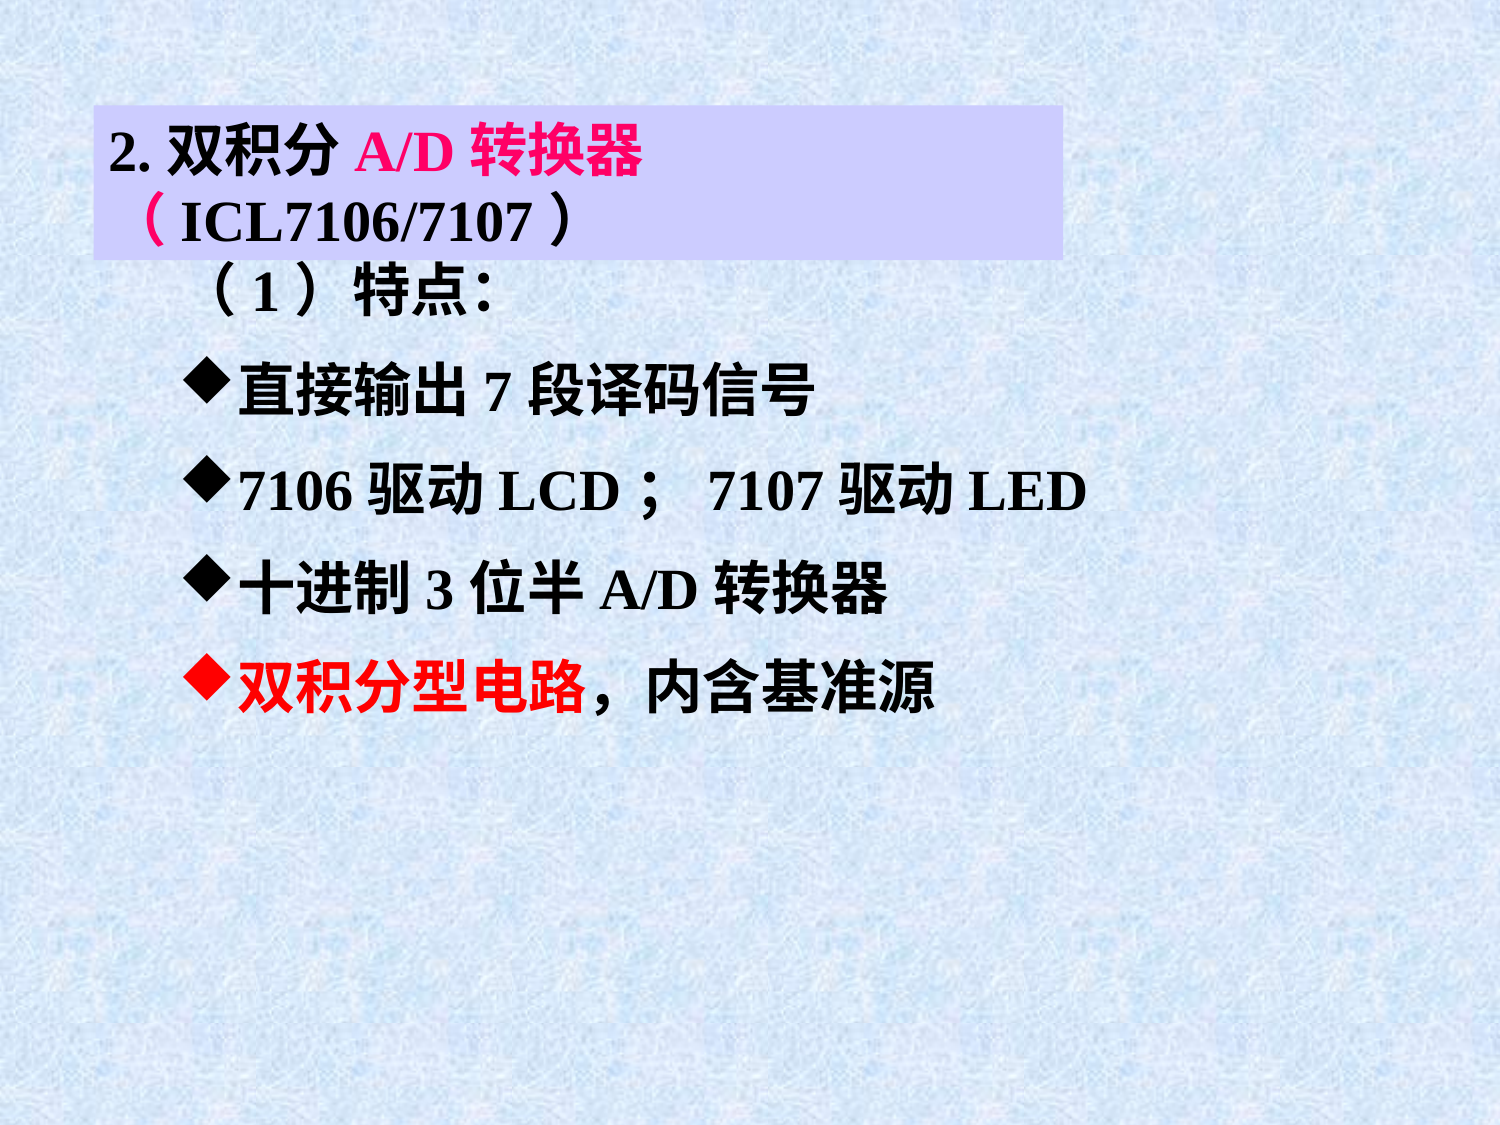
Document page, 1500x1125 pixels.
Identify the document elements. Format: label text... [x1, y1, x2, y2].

text_box 2.双积分A/D转换器（ICL7106/7107） [93, 105, 1064, 261]
text_box （1）特点： 直接输出7段译码信号 7106驱动LCD；7107驱动LED 十进制3位半A/D转换器 双积分型电路，内含基准源 [164, 246, 1161, 728]
picture [0, 0, 1500, 1125]
